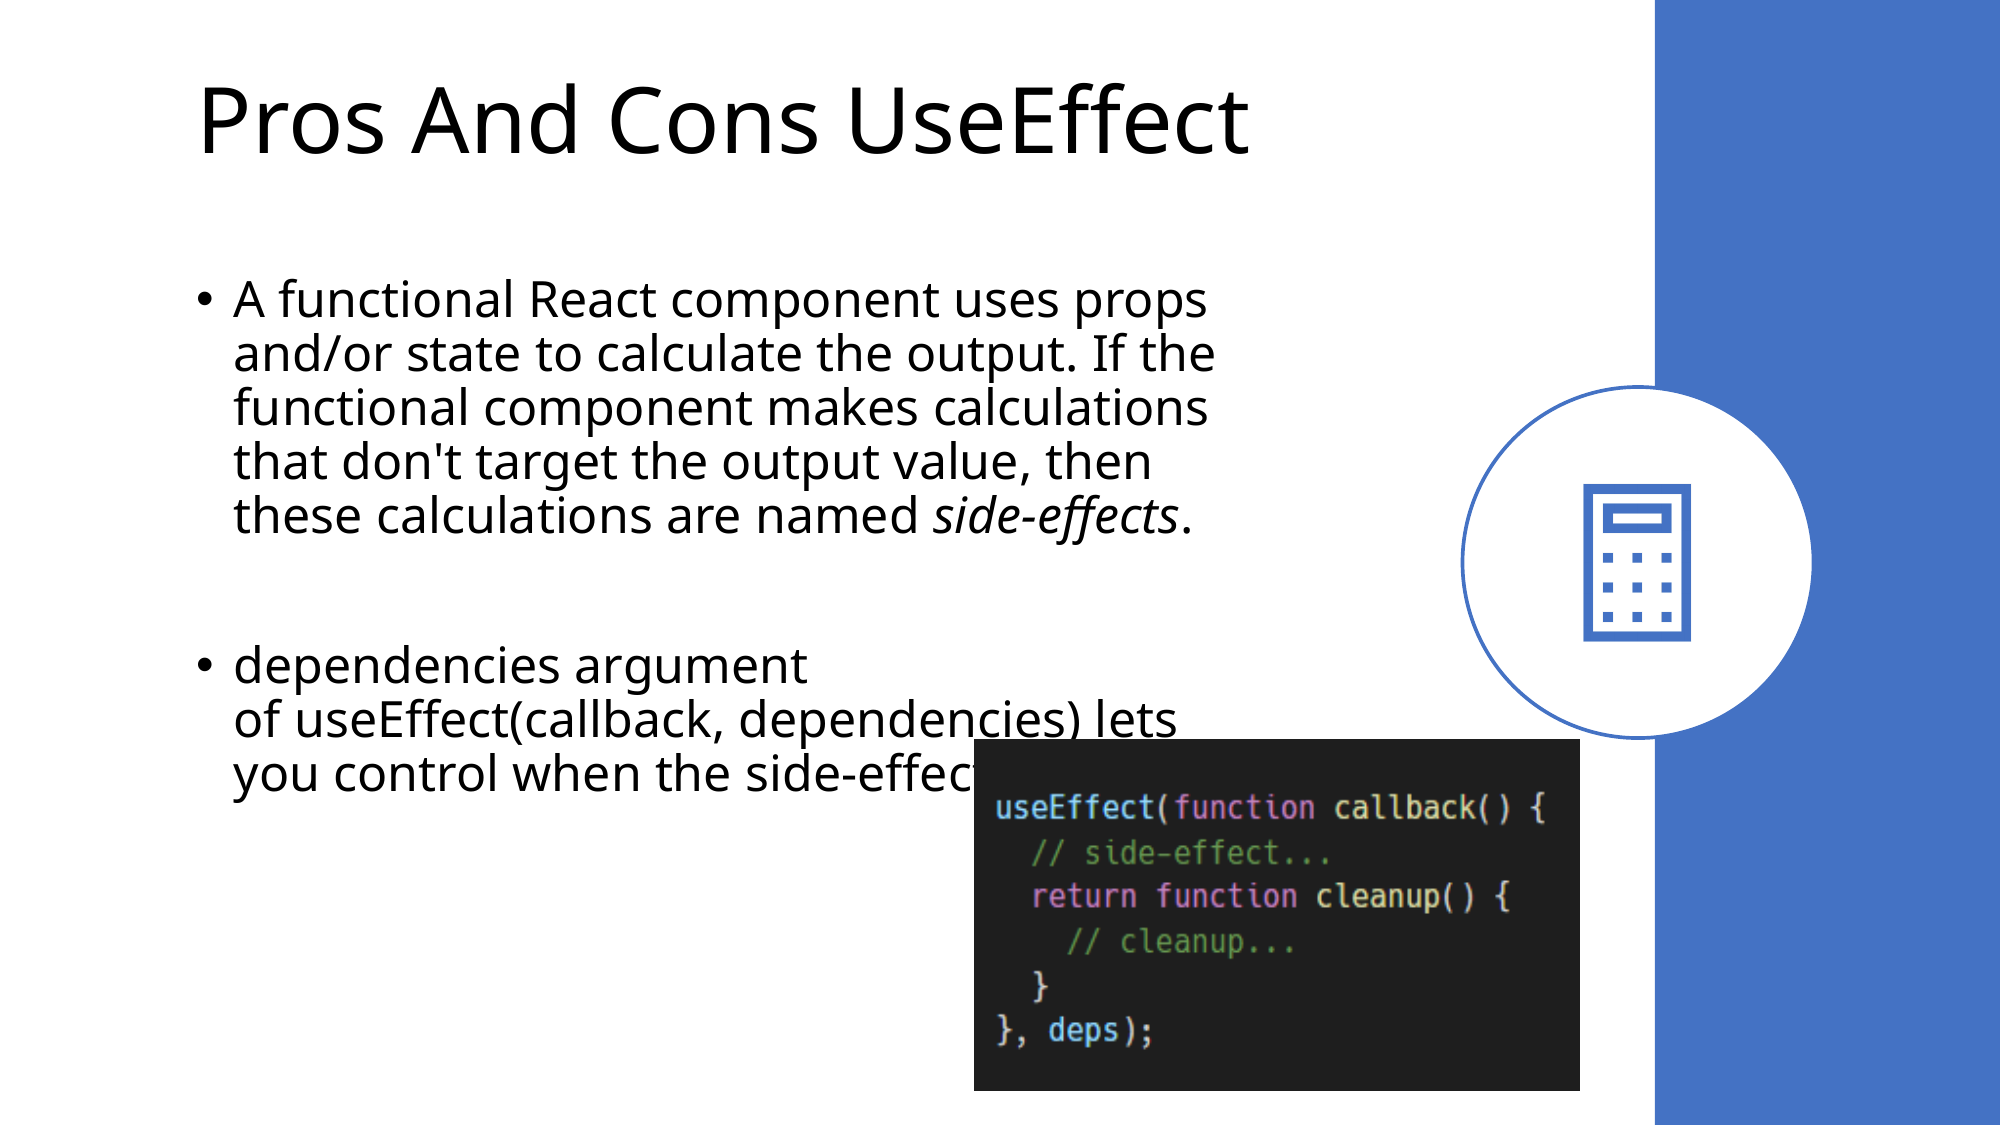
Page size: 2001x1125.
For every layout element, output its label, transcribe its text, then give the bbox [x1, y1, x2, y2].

picture [974, 739, 1580, 1091]
text_box [1654, 0, 2000, 1125]
text_box [1461, 385, 1815, 740]
title Pros And Cons UseEffect [181, 15, 1408, 233]
list A functional React component uses props and/or state to calculate the output. If the functional component makes calculations that don't target the output value, then these calculations are named side-effects. dependencies argument of useEffect(callback, dependencies) lets you control when the side-effect runs. [181, 266, 1243, 833]
picture [1544, 468, 1732, 657]
